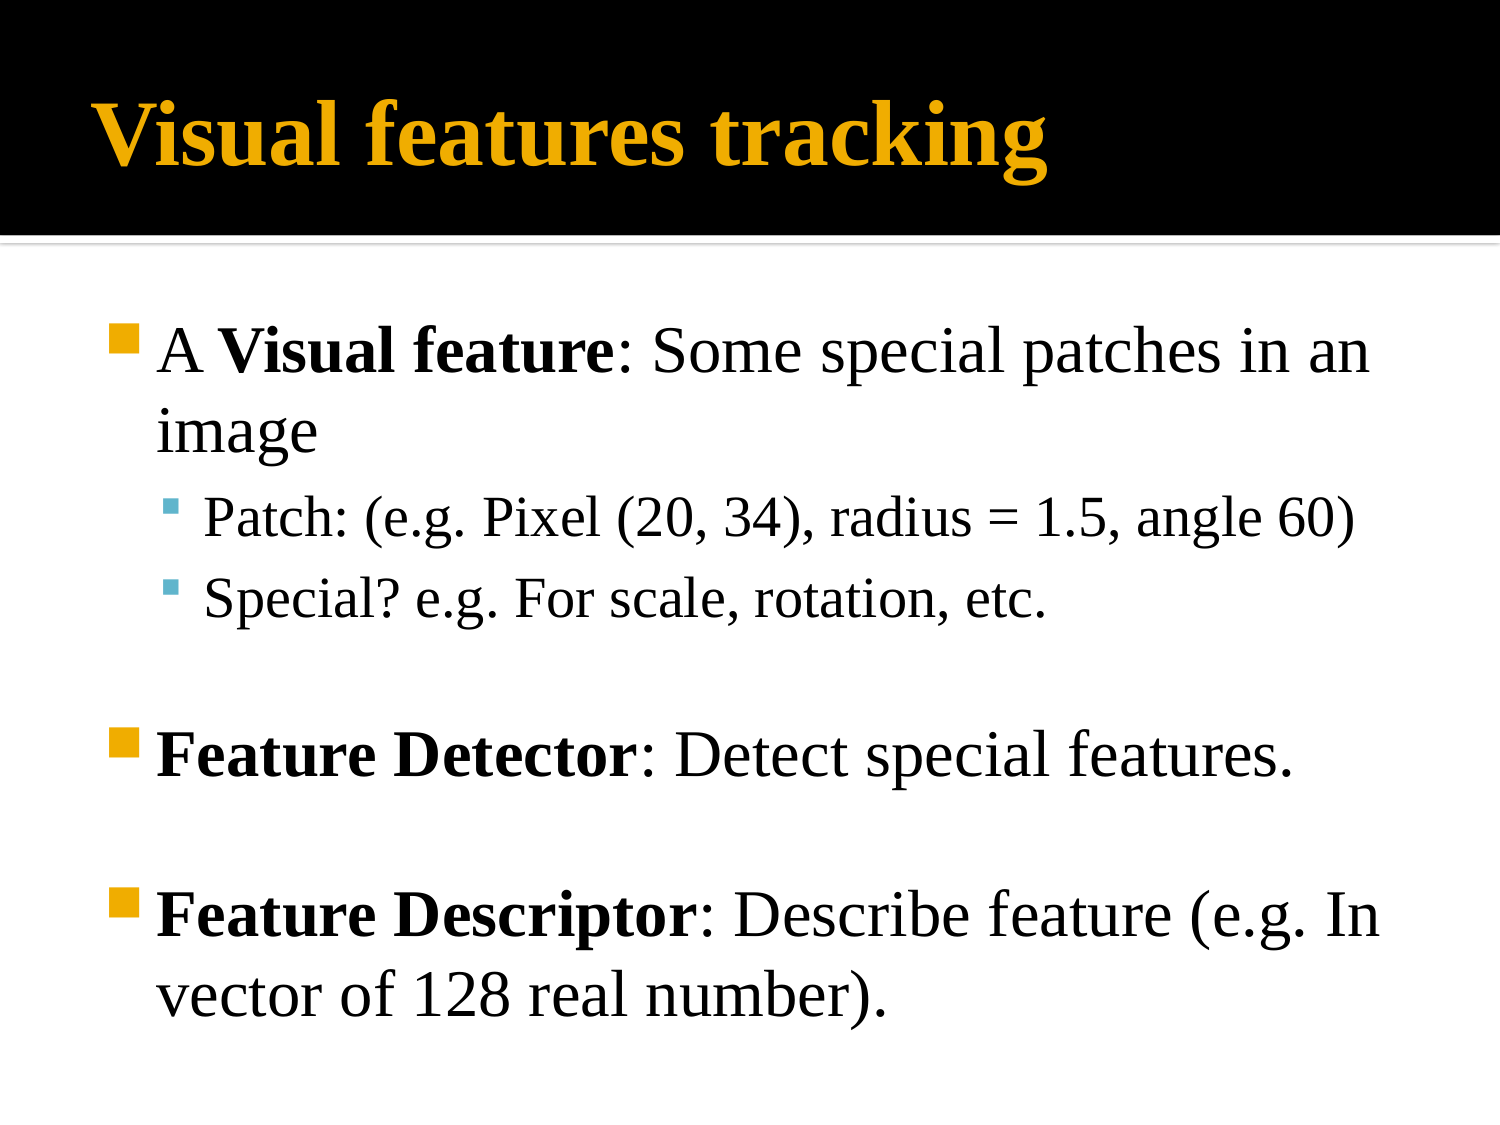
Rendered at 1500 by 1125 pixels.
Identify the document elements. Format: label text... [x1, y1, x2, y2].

list A Visual feature: Some special patches in an image Patch: (e.g. Pixel (20, 34), radius = 1.5, angle 60) Special? e.g. For scale, rotation, etc. Feature Detector: Detect special features. Feature Descriptor: Describe feature (e.g. In vector of 128 real number). [75, 291, 1425, 1050]
title Visual features tracking [75, 25, 1425, 231]
